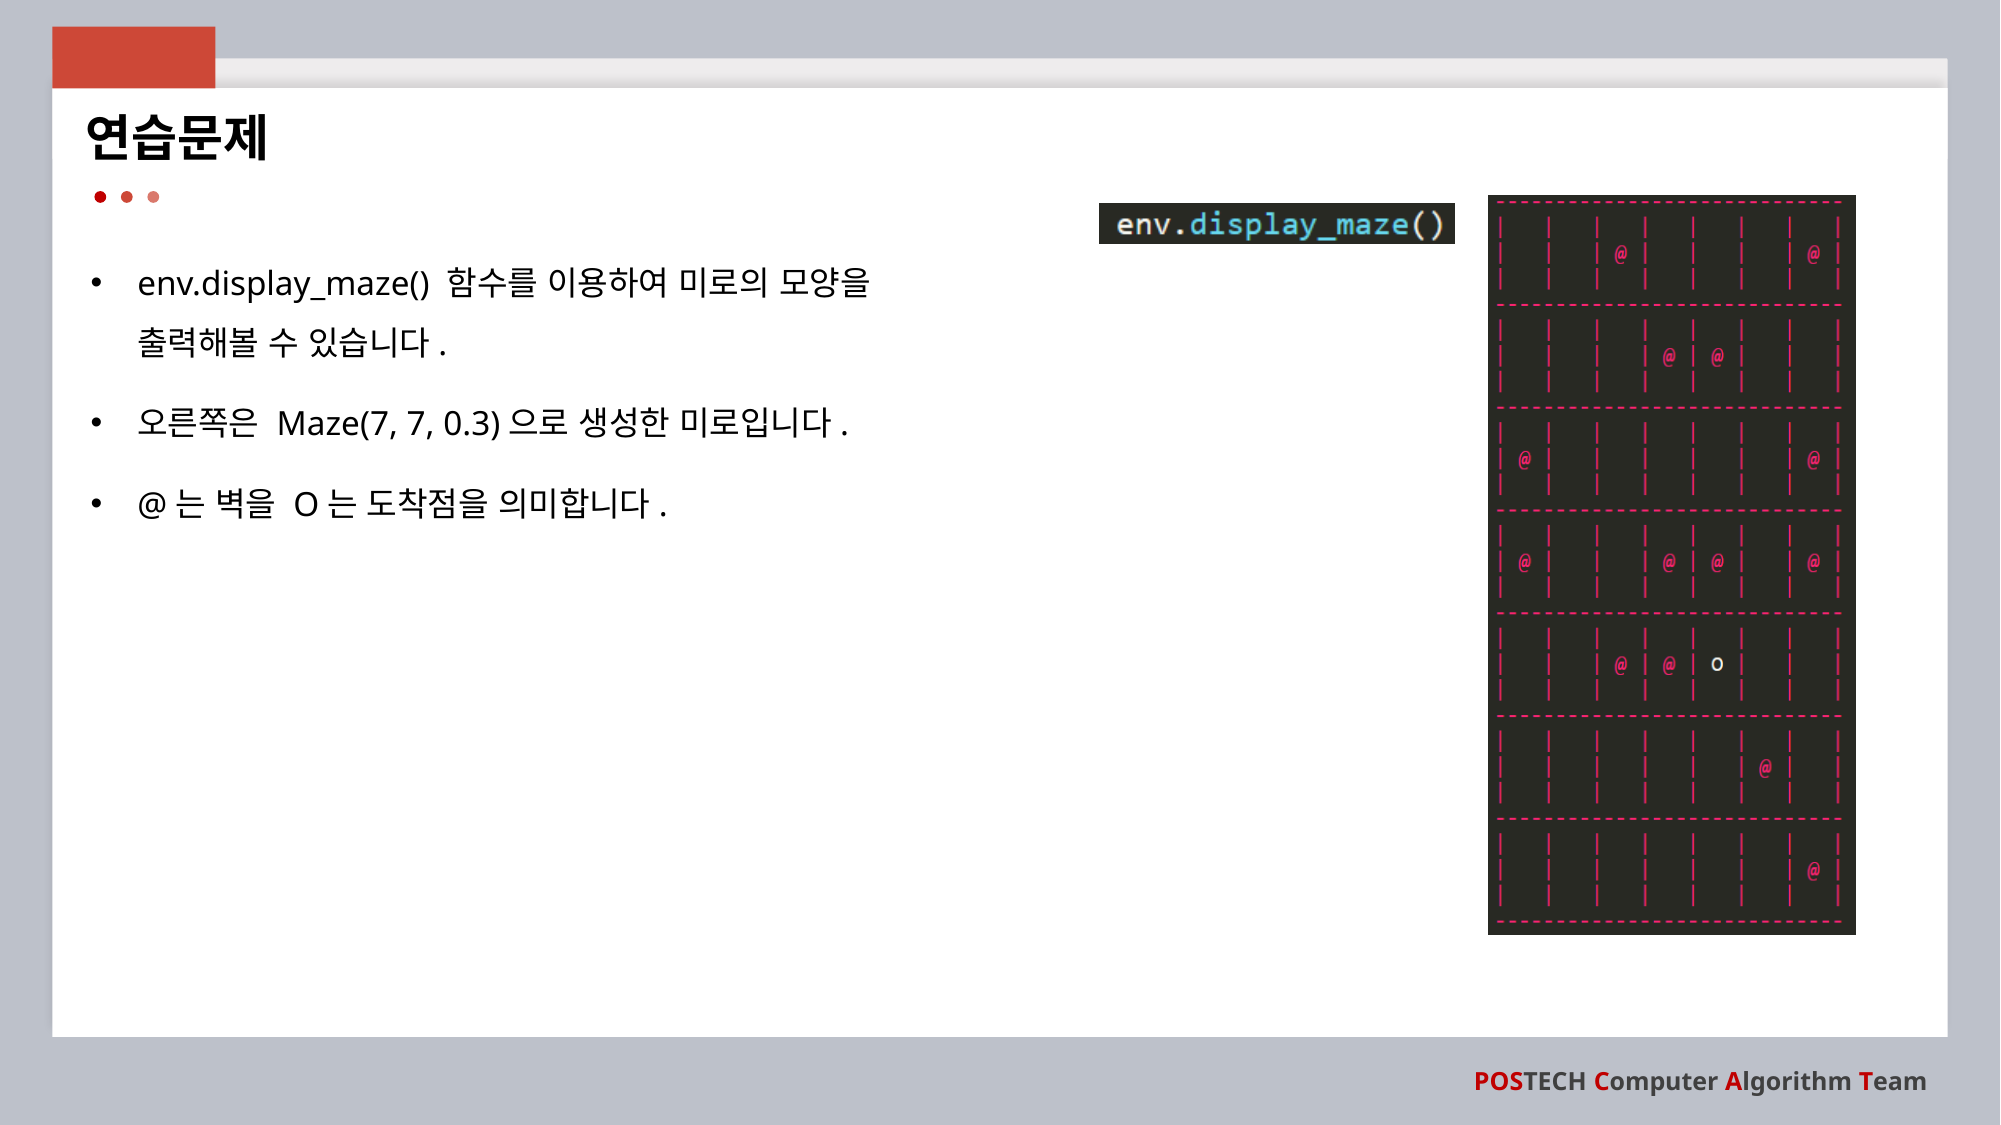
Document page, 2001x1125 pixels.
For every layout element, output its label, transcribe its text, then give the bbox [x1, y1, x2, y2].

list 연습문제 [71, 106, 704, 176]
list env.display_maze() 함수를 이용하여 미로의 모양을 출력해볼 수 있습니다. 오른쪽은 Maze(7, 7, 0.3)으로 생성한 미로입니다. @는 벽을 O는 도착점을 의미합니다. [75, 234, 1006, 1010]
picture [1099, 203, 1455, 244]
picture [1488, 195, 1856, 935]
